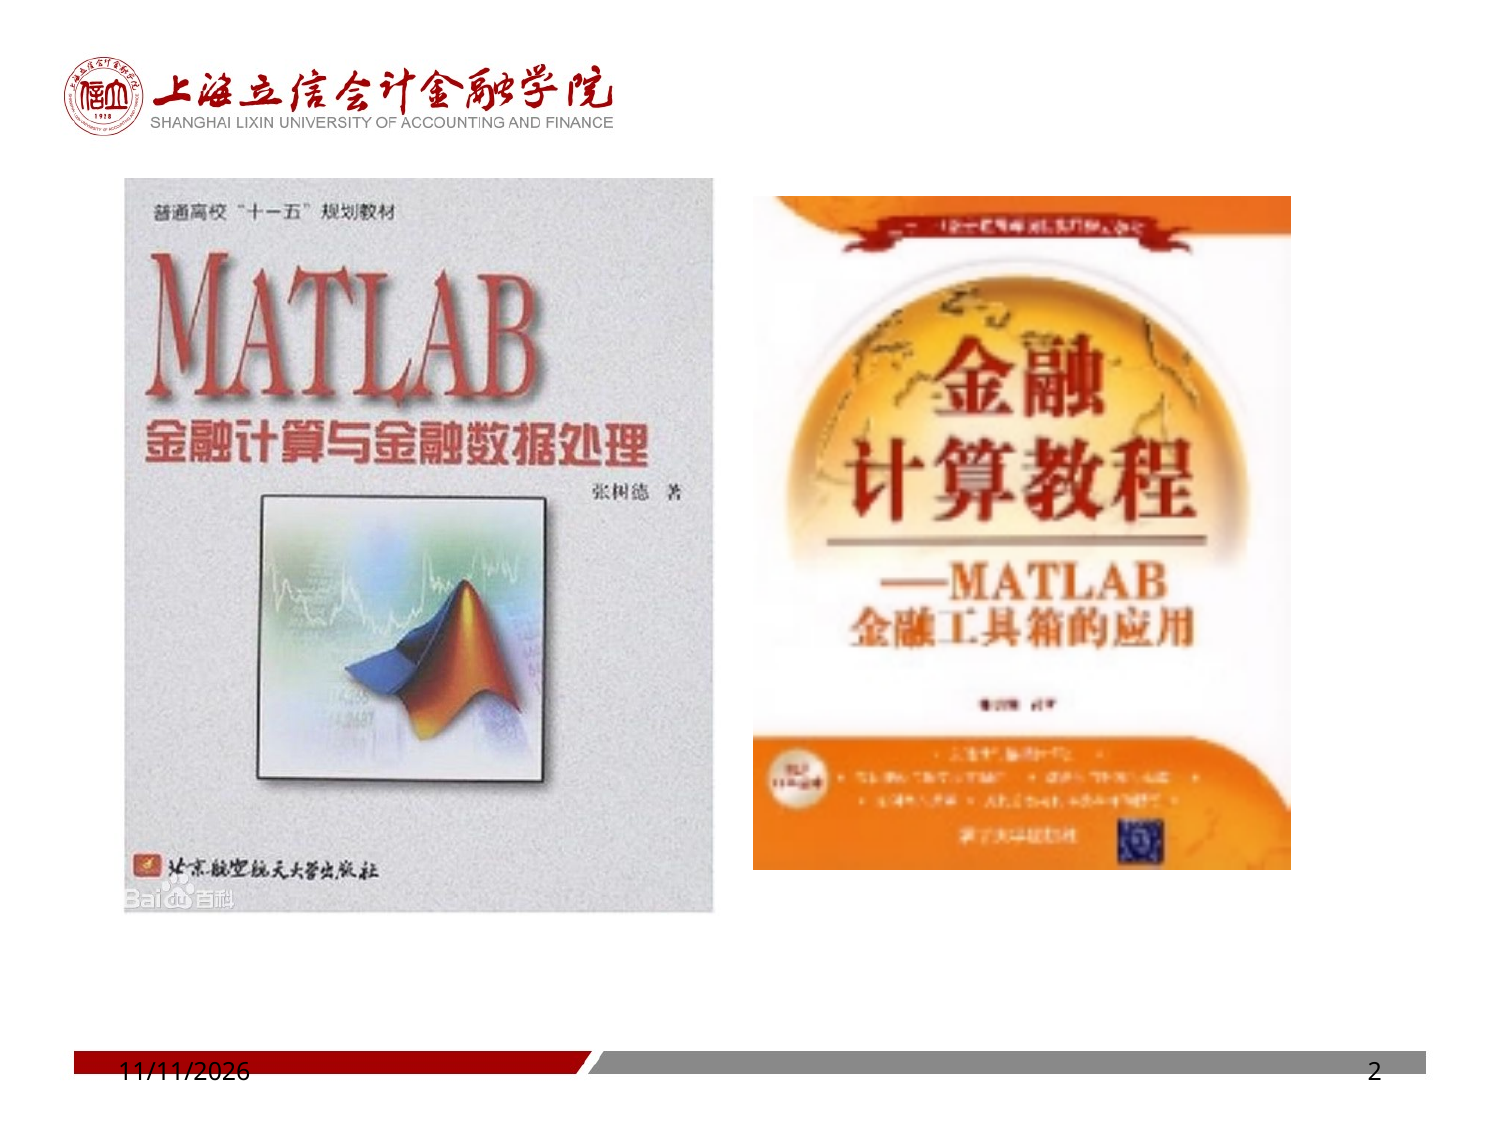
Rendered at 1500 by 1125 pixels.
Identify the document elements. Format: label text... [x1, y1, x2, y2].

slide_number 2 [1059, 1042, 1397, 1103]
footer [496, 1042, 1004, 1103]
picture [0, 0, 1500, 1125]
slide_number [103, 1042, 441, 1103]
